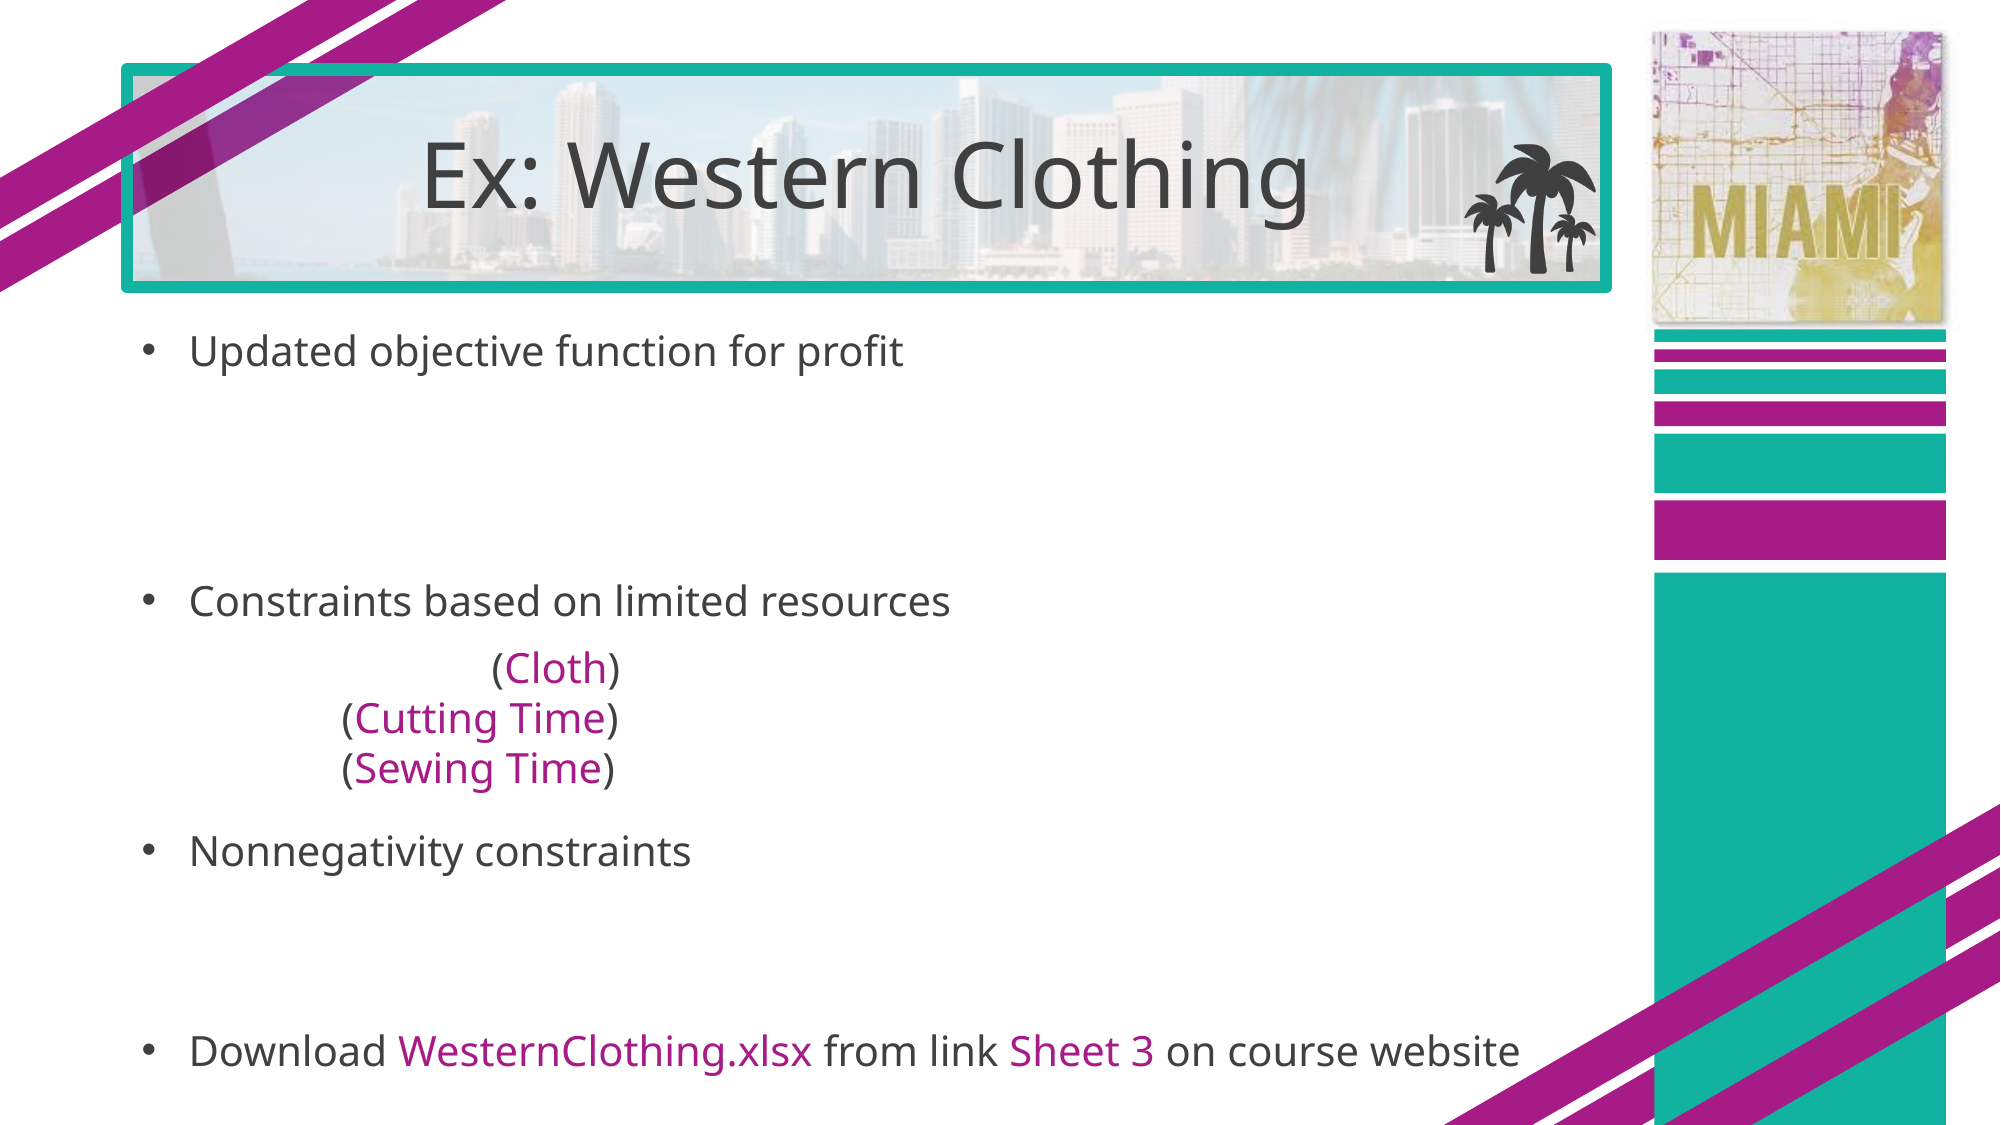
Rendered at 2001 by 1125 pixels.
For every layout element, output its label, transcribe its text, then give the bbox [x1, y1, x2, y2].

text_box [1653, 888, 1947, 1125]
text_box [0, 167, 126, 294]
text_box Updated objective function for profit Constraints based on limited resources Nonnegativity constraints Download WesternClothing.xlsx from link Sheet 3 on course website [126, 317, 1581, 1125]
picture [126, 72, 1621, 288]
text_box [1653, 400, 1947, 427]
text_box [1947, 866, 2000, 951]
text_box [1653, 499, 1947, 561]
text_box [1661, 929, 2000, 1125]
text_box [0, 104, 126, 231]
text_box [181, 0, 399, 72]
text_box [1653, 572, 1947, 1002]
text_box [1551, 1066, 1653, 1125]
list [1621, 7, 1974, 360]
text_box [1653, 368, 1947, 395]
text_box [1653, 433, 1947, 494]
text_box [296, 0, 509, 69]
text_box [1441, 802, 2000, 1125]
